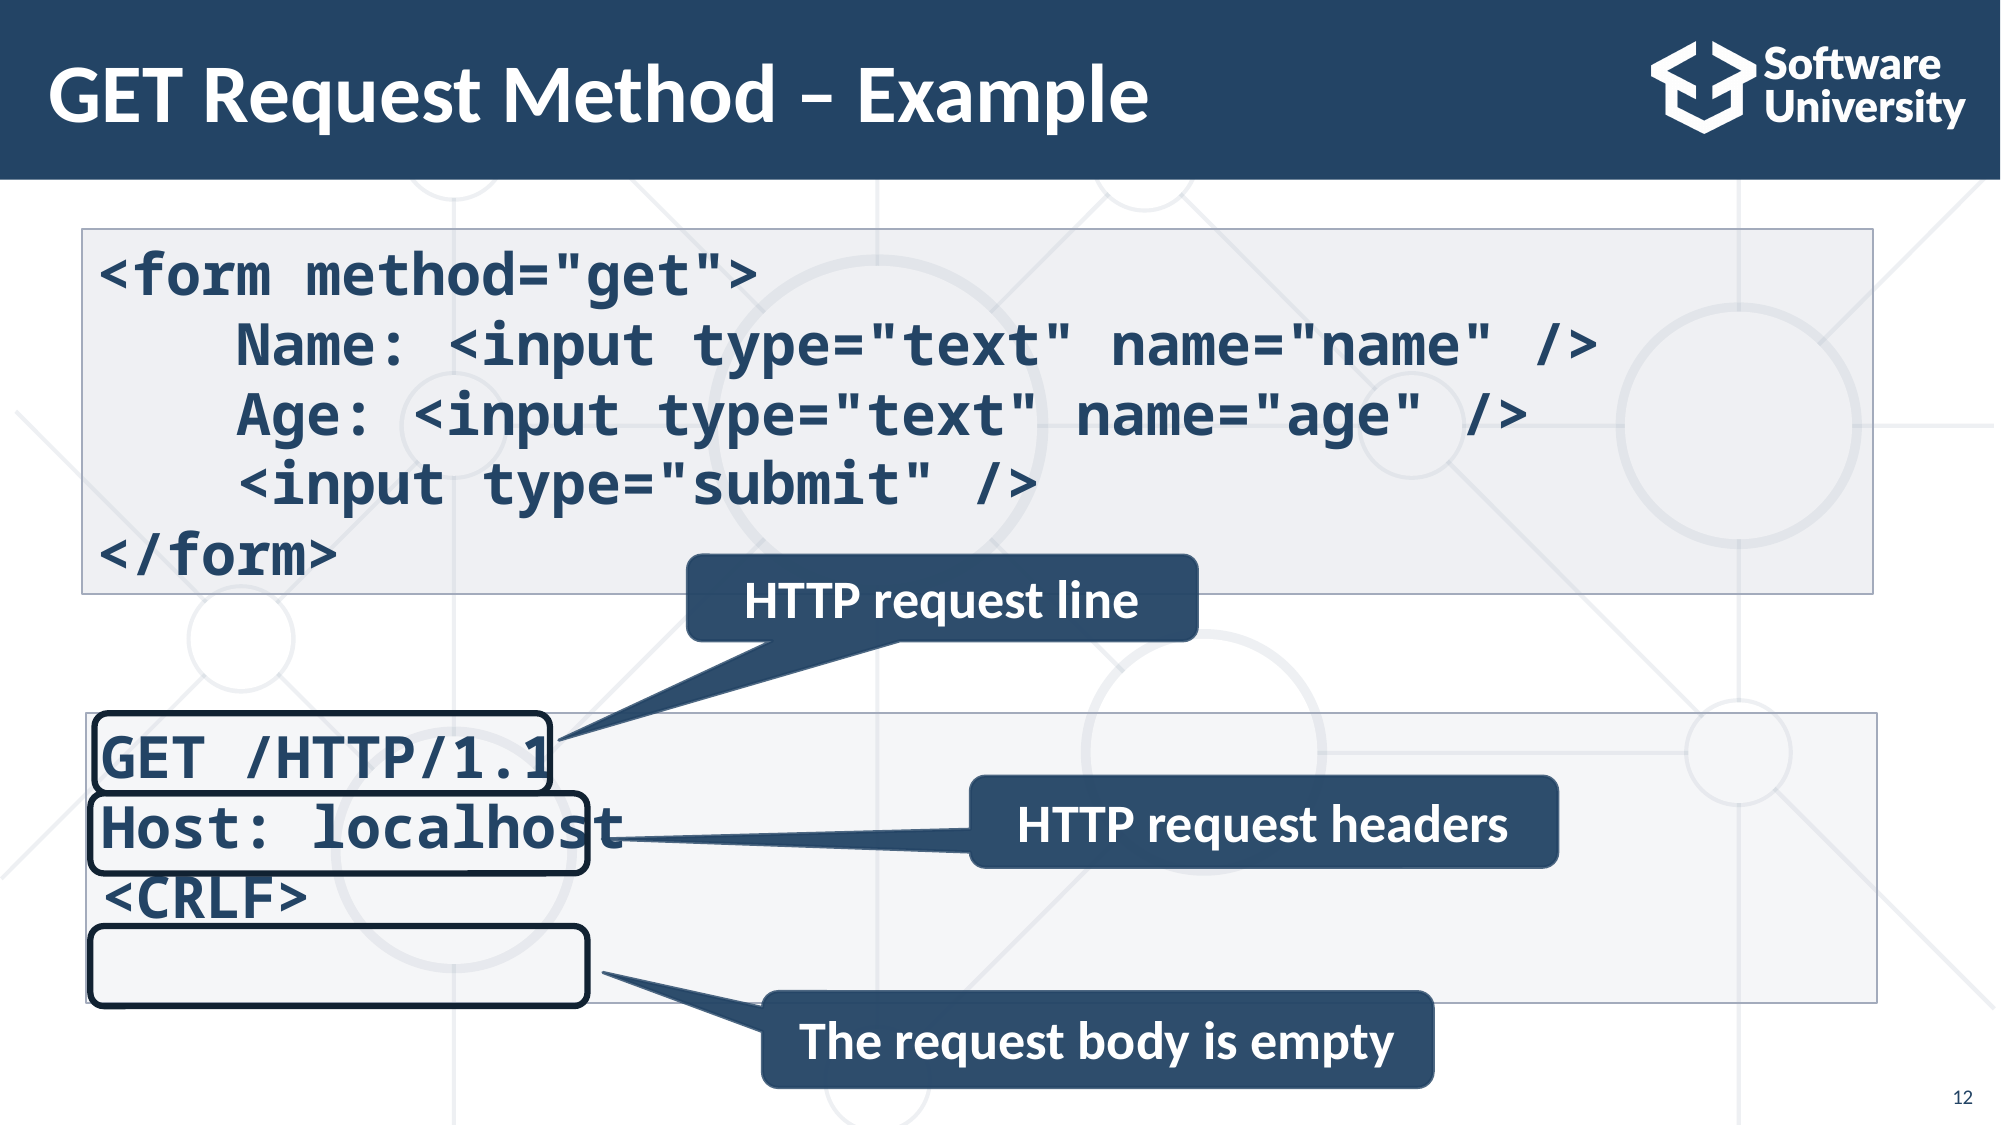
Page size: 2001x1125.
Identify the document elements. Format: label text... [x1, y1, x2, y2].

text_box GET /HTTP/1.1 Host: localhost <CRLF> [86, 713, 1878, 1003]
text_box [88, 923, 590, 1009]
title GET Request Method – Example [31, 16, 1625, 162]
text_box <form method="get"> Name: <input type="text" name="name" /> Age: <input type="text" name="age" /> <input type="submit" /> </form> [81, 229, 1873, 595]
text_box HTTP request headers [600, 774, 1560, 870]
picture [1651, 41, 1966, 134]
slide_number 12 [1927, 1067, 1989, 1117]
text_box [92, 711, 553, 792]
text_box [88, 791, 590, 876]
text_box The request body is empty [600, 970, 1436, 1090]
text_box HTTP request line [556, 552, 1200, 743]
